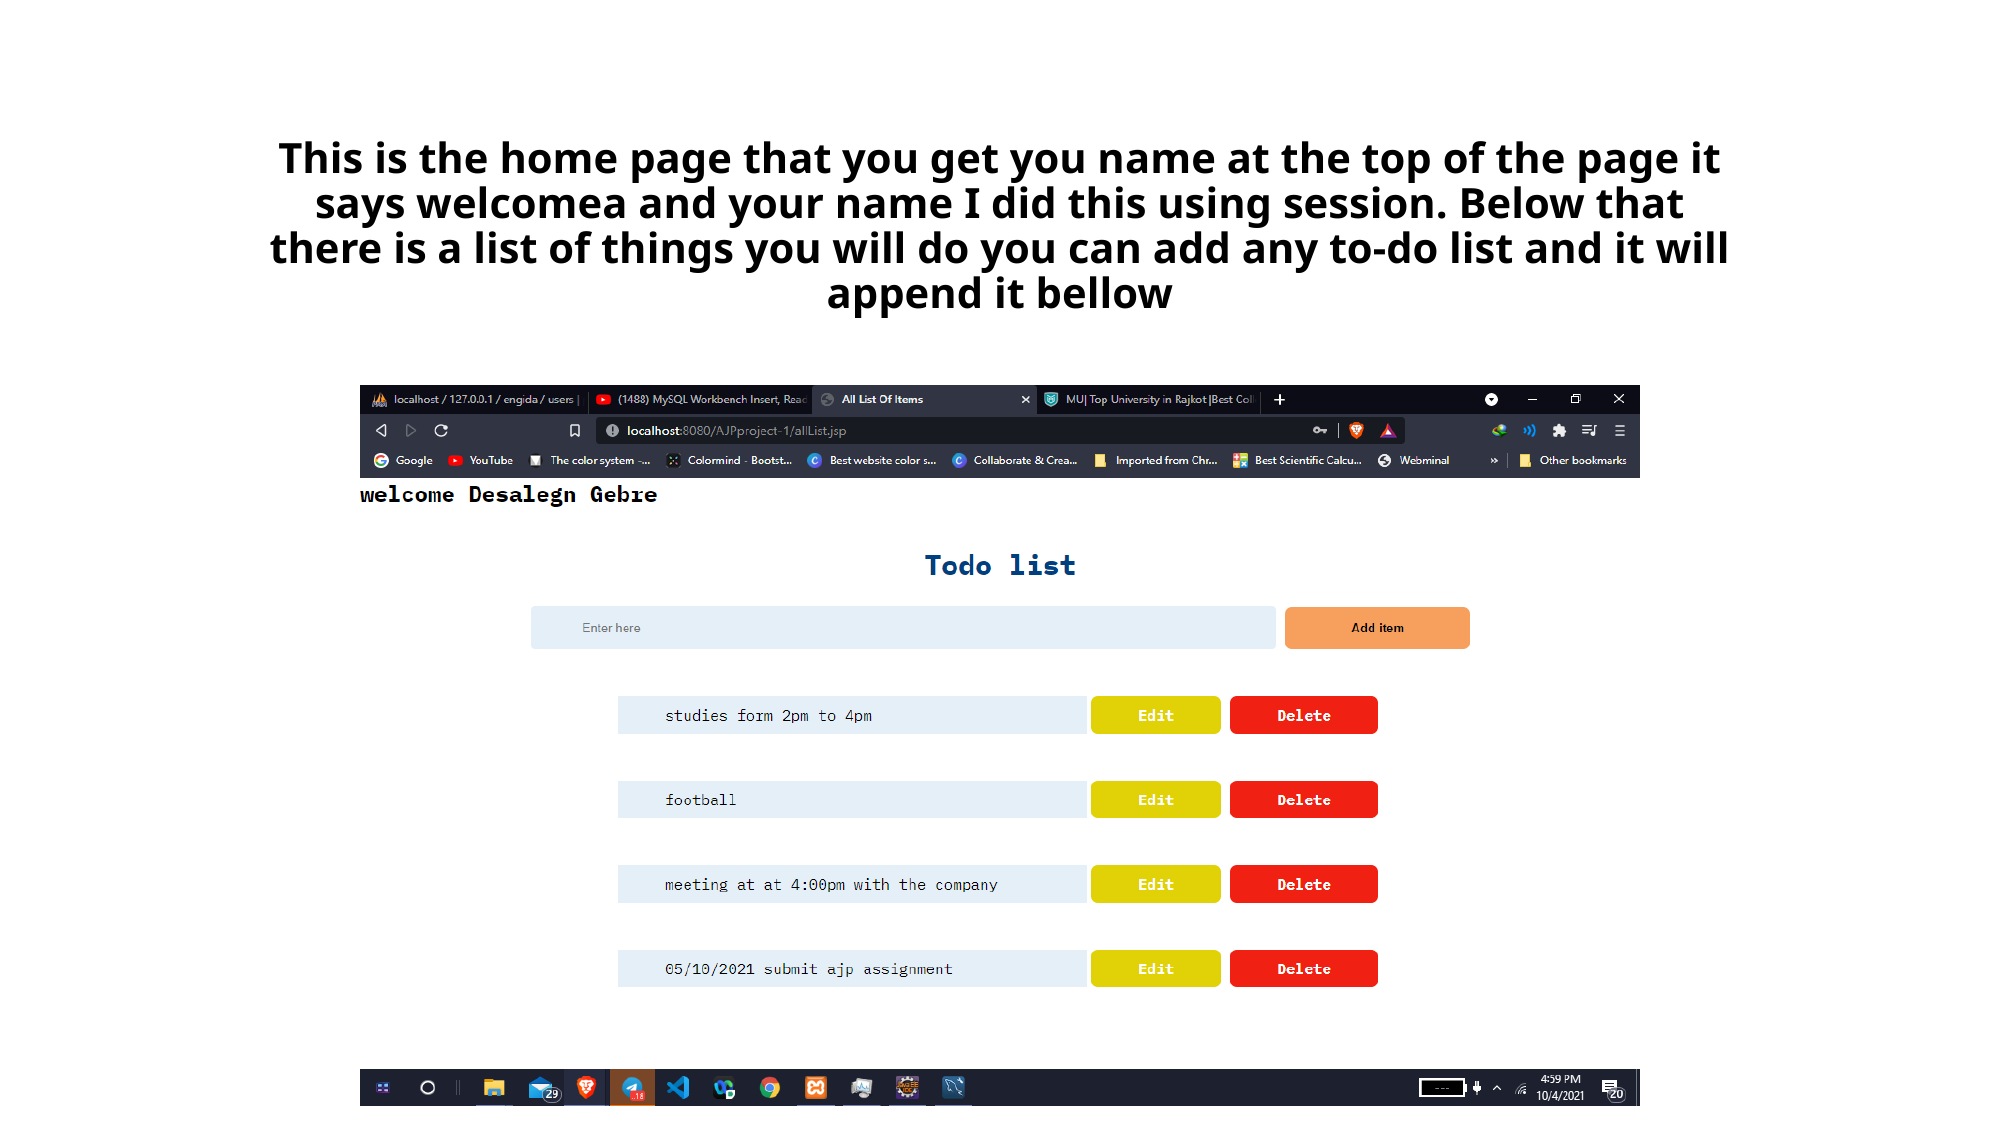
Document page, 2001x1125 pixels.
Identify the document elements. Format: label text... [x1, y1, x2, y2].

title This is the home page that you get you name at the top of the page it says welcomea and your name I did this using session. Below that there is a list of things you will do you can add any to-do list and it will append it bellow [249, 184, 1750, 326]
picture [359, 385, 1640, 1106]
